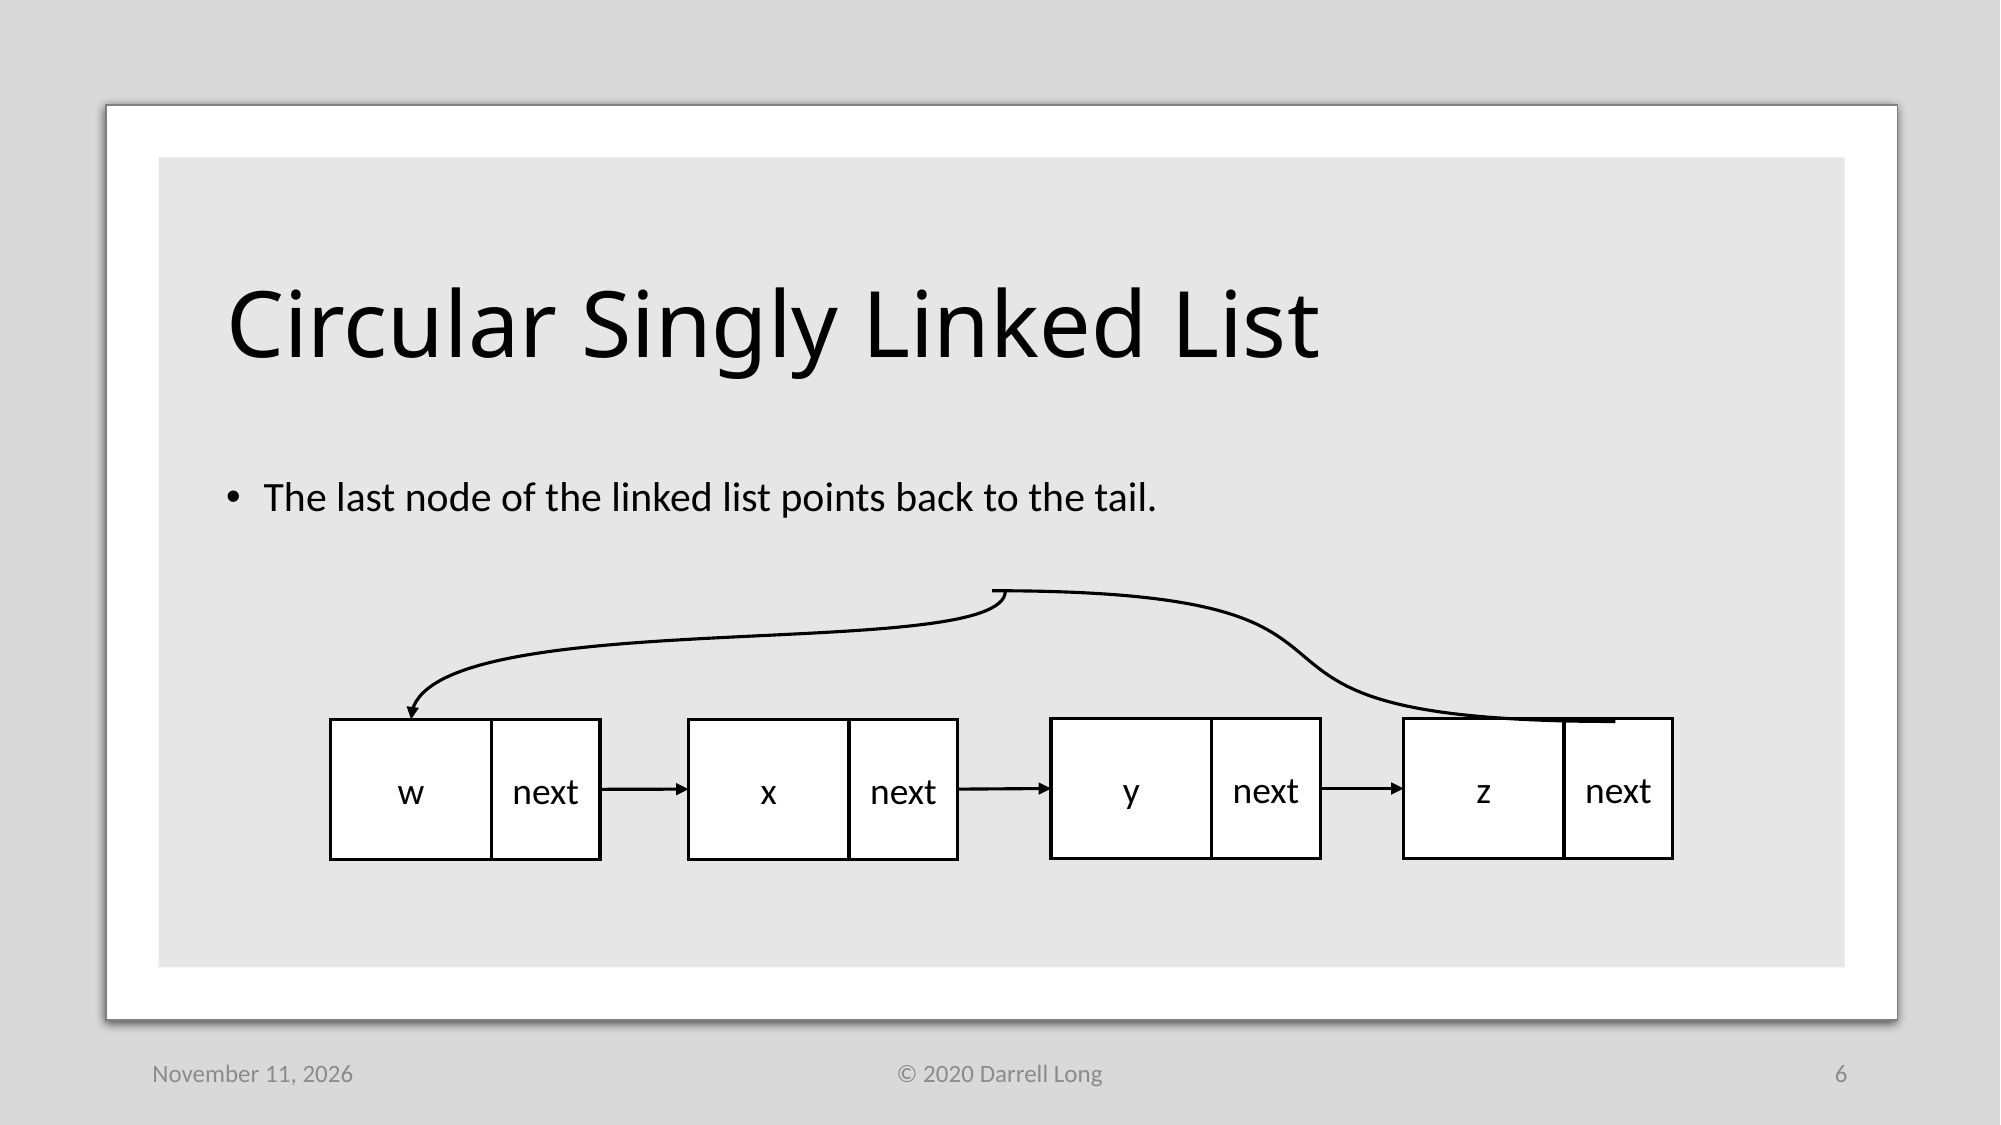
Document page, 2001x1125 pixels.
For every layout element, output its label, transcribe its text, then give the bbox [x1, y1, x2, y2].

slide_number 6 [1412, 1042, 1863, 1103]
footer © 2020 Darrell Long [662, 1042, 1338, 1103]
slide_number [137, 1042, 588, 1103]
list The last node of the linked list points back to the tail. [211, 468, 1793, 914]
text_box [105, 104, 1898, 1021]
title Circular Singly Linked List [211, 210, 1793, 446]
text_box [330, 590, 1673, 860]
text_box [0, 0, 2000, 1125]
text_box [158, 156, 1846, 968]
